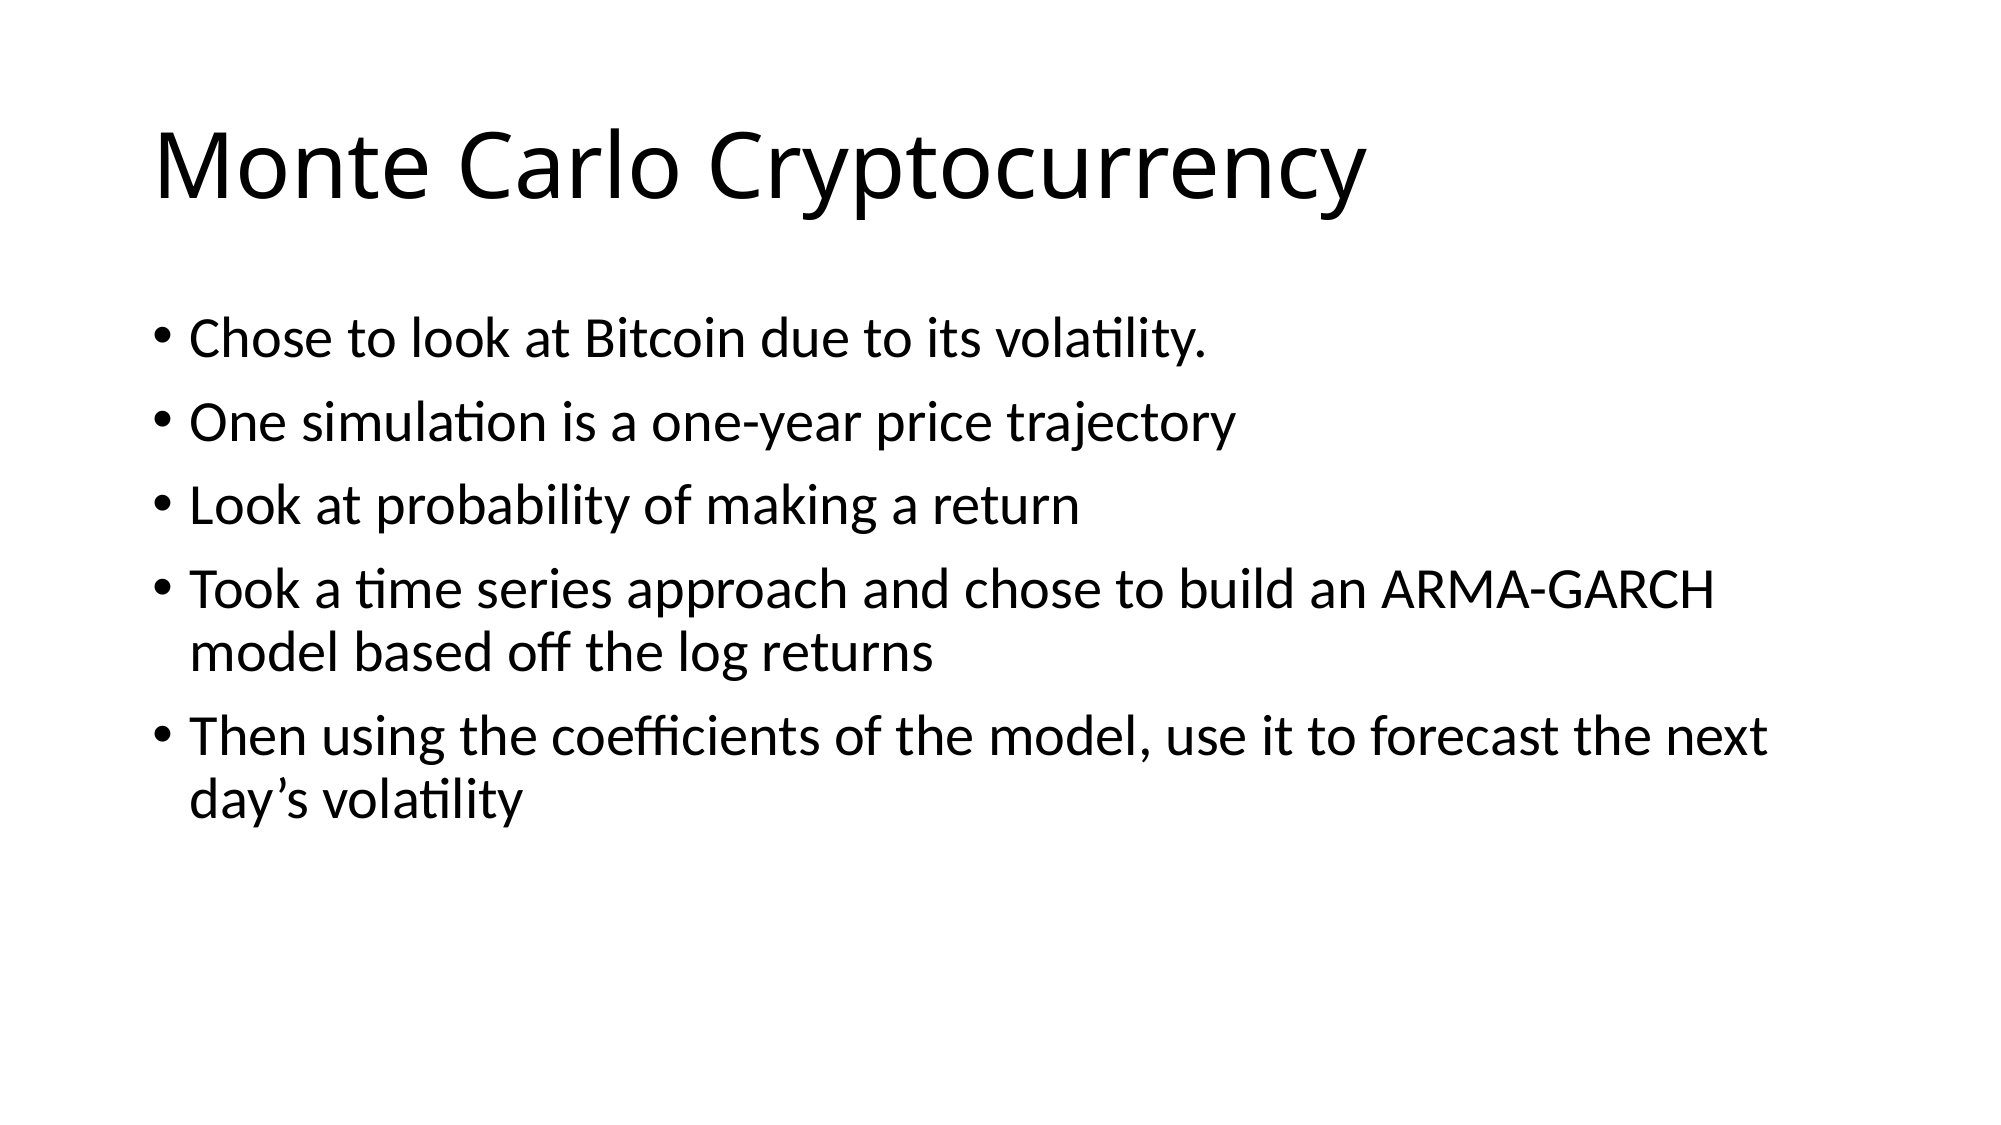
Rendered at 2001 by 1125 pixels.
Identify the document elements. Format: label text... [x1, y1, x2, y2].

list Chose to look at Bitcoin due to its volatility. One simulation is a one-year price trajectory Look at probability of making a return Took a time series approach and chose to build an ARMA-GARCH model based off the log returns Then using the coefficients of the model, use it to forecast the next day’s volatility [137, 299, 1863, 1014]
title Monte Carlo Cryptocurrency [137, 59, 1863, 278]
